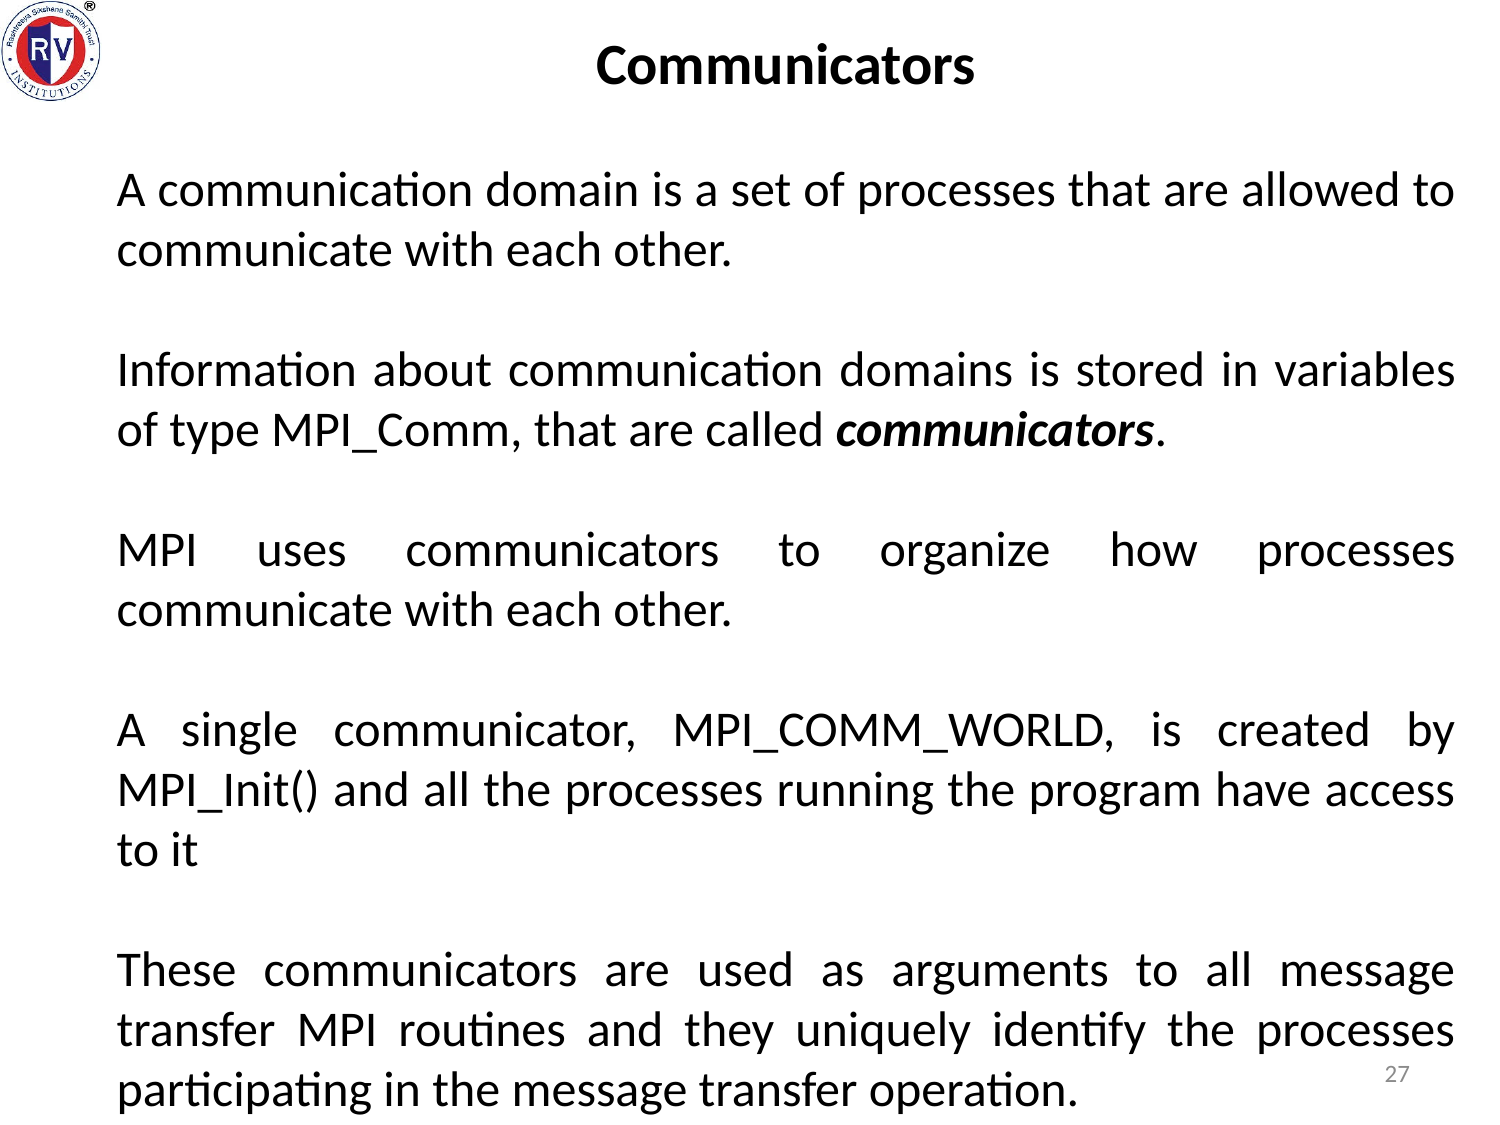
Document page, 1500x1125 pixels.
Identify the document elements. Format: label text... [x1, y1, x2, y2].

text_box Communicators A communication domain is a set of processes that are allowed to communicate with each other. Information about communication domains is stored in variables of type MPI_Comm, that are called communicators. MPI uses communicators to organize how processes communicate with each other. A single communicator, MPI_COMM_WORLD, is created by MPI_Init() and all the processes running the program have access to it These communicators are used as arguments to all message transfer MPI routines and they uniquely identify the processes participating in the message transfer operation. [101, 19, 1471, 1124]
picture [0, 0, 102, 102]
